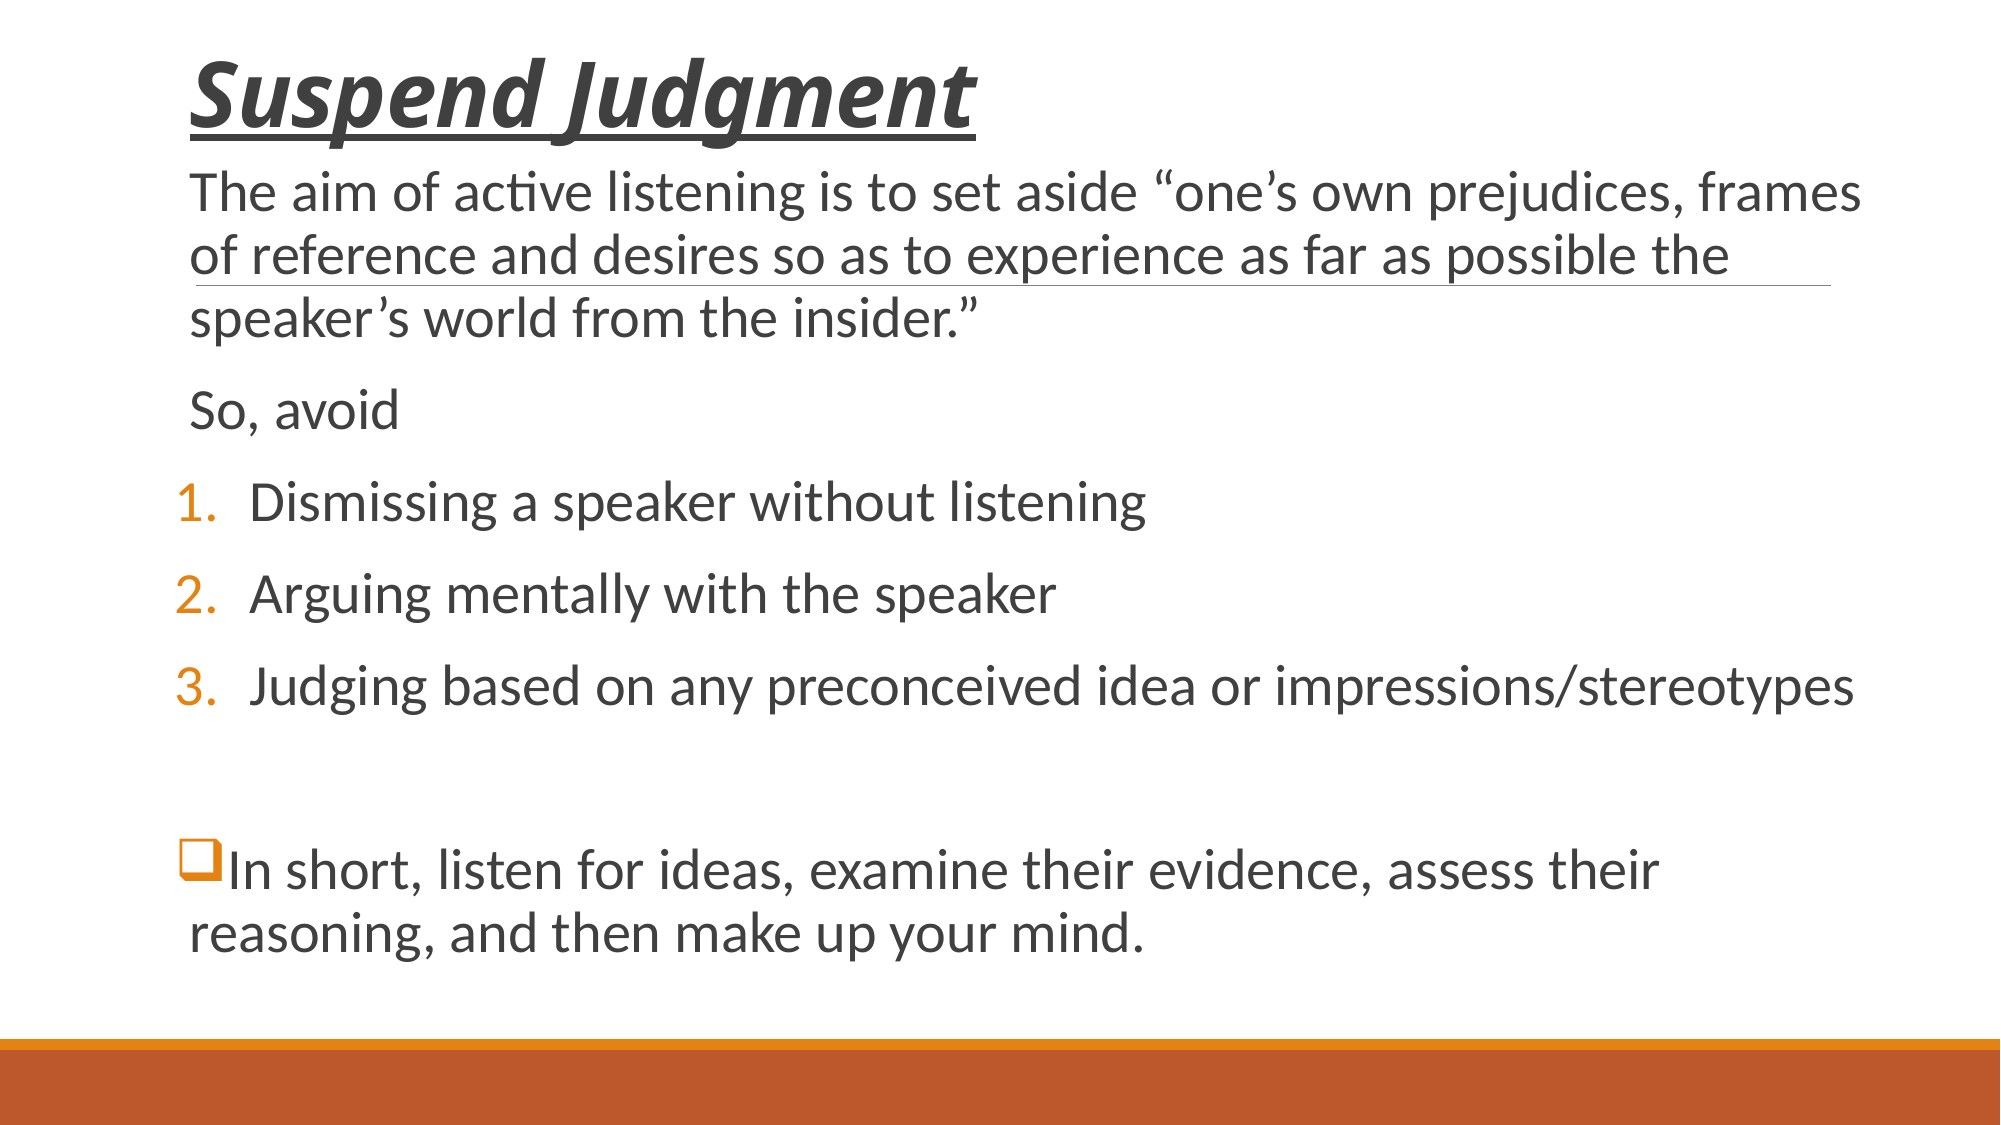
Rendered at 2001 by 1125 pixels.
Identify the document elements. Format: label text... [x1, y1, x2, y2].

title Suspend Judgment [174, 45, 1825, 153]
list The aim of active listening is to set aside “one’s own prejudices, frames of reference and desires so as to experience as far as possible the speaker’s world from the insider.” So, avoid Dismissing a speaker without listening Arguing mentally with the speaker Judging based on any preconceived idea or impressions/stereotypes In short, listen for ideas, examine their evidence, assess their reasoning, and then make up your mind. [174, 153, 1919, 998]
